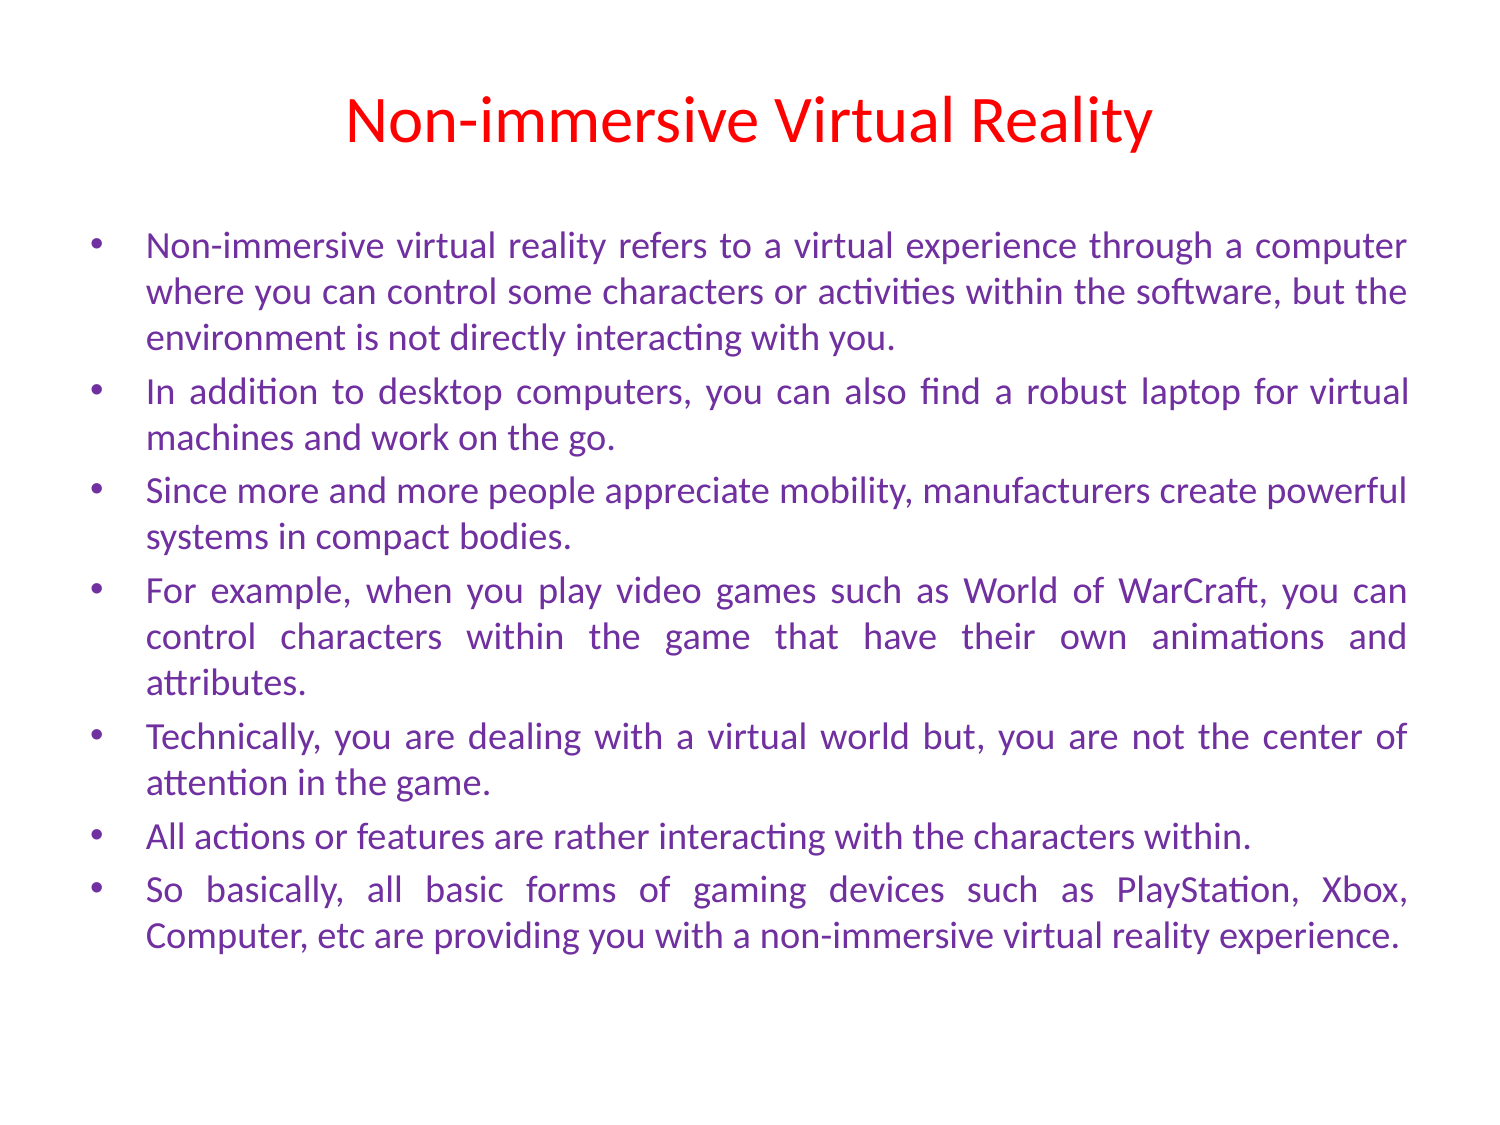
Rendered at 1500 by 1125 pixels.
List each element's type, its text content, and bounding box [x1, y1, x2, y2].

title Non-immersive Virtual Reality [75, 45, 1425, 188]
list Non-immersive virtual reality refers to a virtual experience through a computer where you can control some characters or activities within the software, but the environment is not directly interacting with you. In addition to desktop computers, you can also find a robust laptop for virtual machines and work on the go. Since more and more people appreciate mobility, manufacturers create powerful systems in compact bodies. For example, when you play video games such as World of WarCraft, you can control characters within the game that have their own animations and attributes. Technically, you are dealing with a virtual world but, you are not the center of attention in the game. All actions or features are rather interacting with the characters within. So basically, all basic forms of gaming devices such as PlayStation, Xbox, Computer, etc are providing you with a non-immersive virtual reality experience. [75, 212, 1425, 1005]
